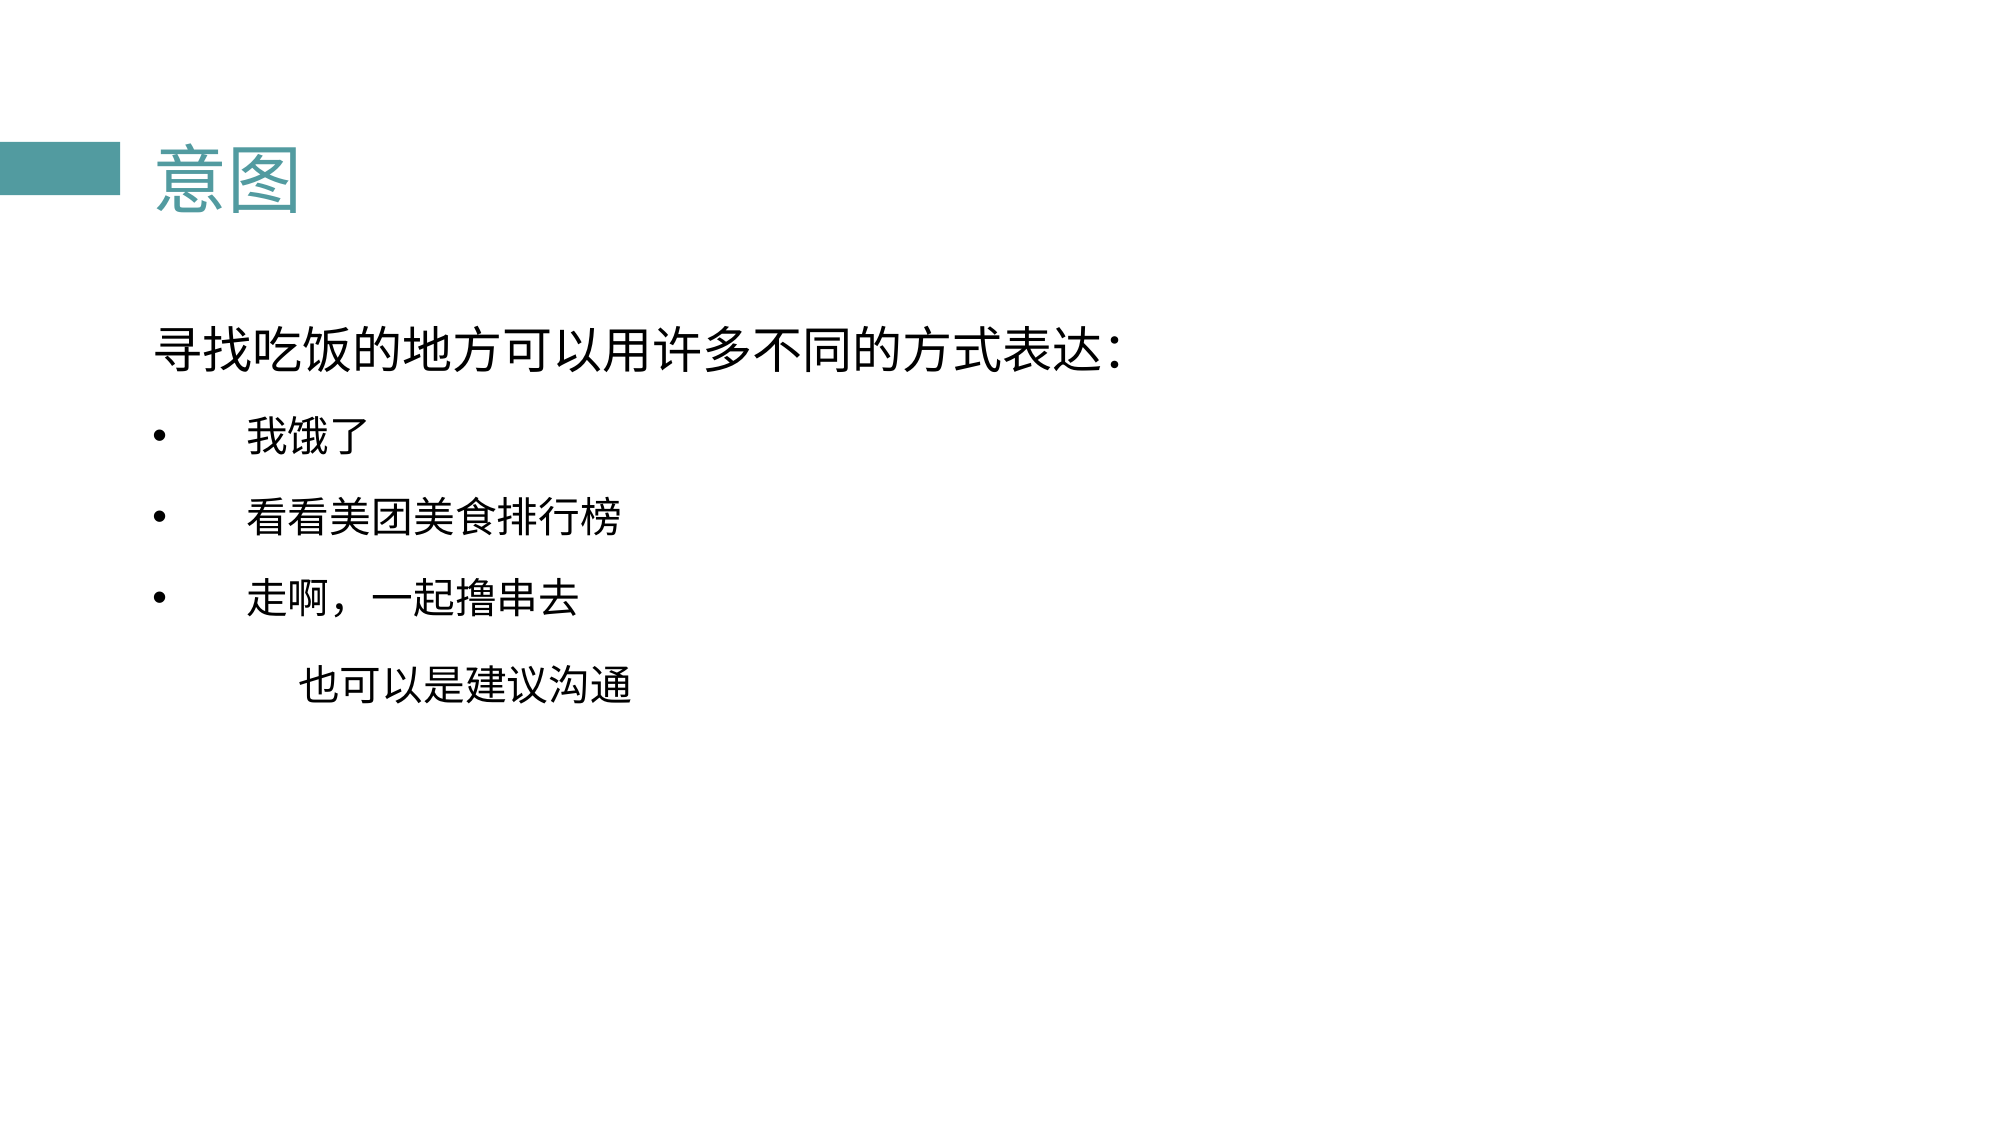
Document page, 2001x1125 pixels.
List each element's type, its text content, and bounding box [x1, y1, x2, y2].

title 意图 [137, 59, 1863, 278]
list 寻找吃饭的地方可以用许多不同的方式表达： 我饿了 看看美团美食排行榜 走啊，一起撸串去 [137, 299, 1726, 1014]
text_box 也可以是建议沟通 [283, 641, 987, 717]
